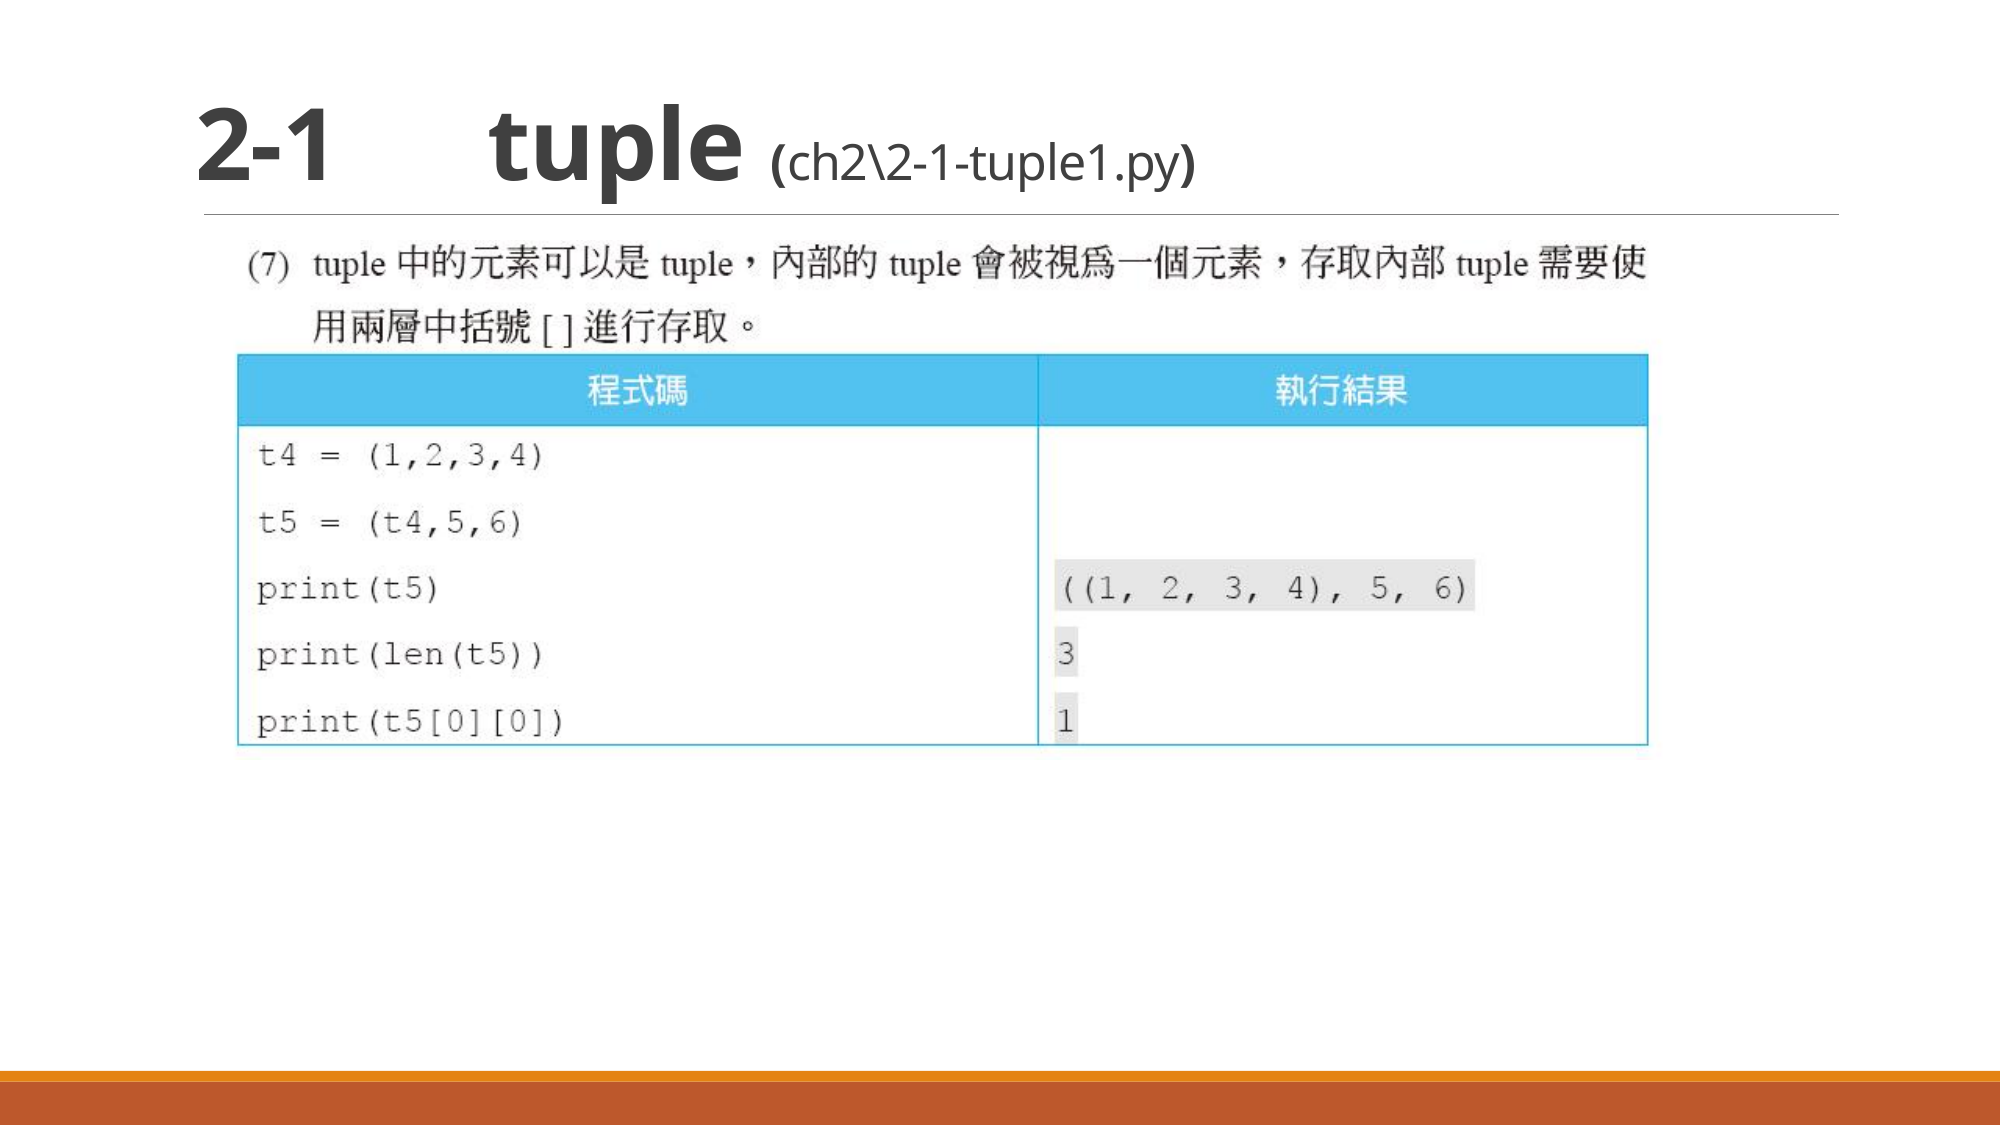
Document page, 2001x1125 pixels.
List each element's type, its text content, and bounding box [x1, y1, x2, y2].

title 2-1 tuple (ch2\2-1-tuple1.py) [180, 47, 1830, 209]
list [210, 240, 1667, 760]
